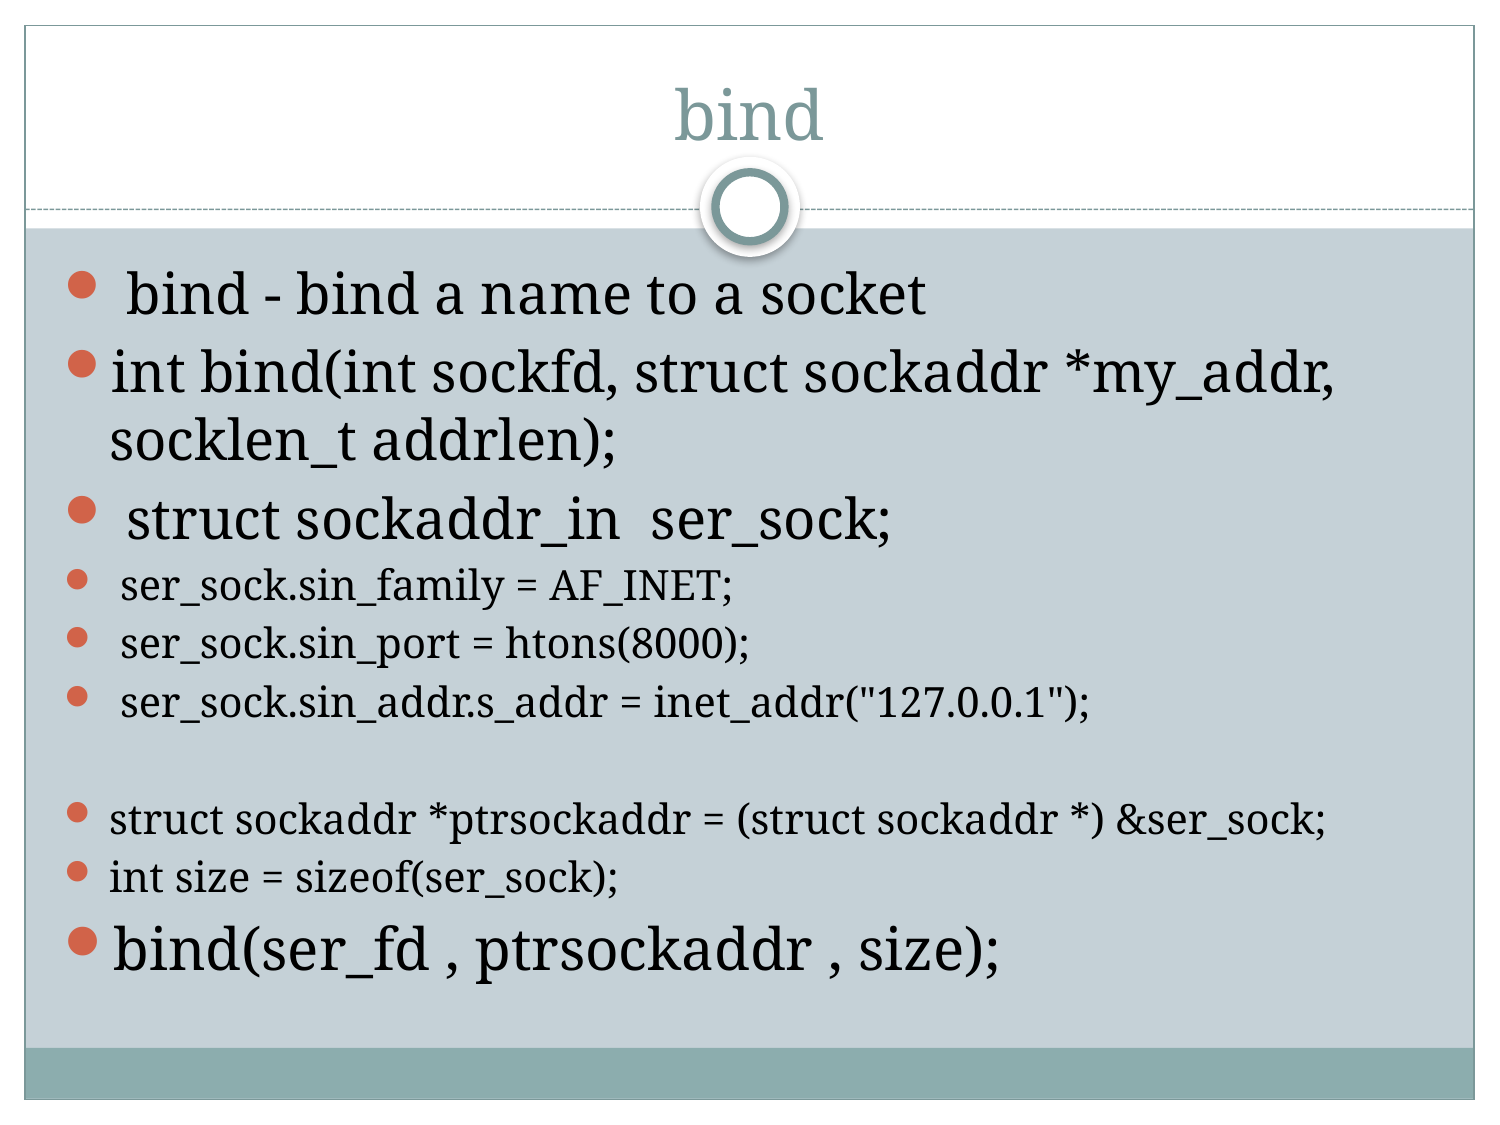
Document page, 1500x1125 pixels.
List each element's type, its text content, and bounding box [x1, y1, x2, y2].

title bind [49, 37, 1450, 162]
list bind - bind a name to a socket int bind(int sockfd, struct sockaddr *my_addr, socklen_t addrlen); struct sockaddr_in ser_sock; ser_sock.sin_family = AF_INET; ser_sock.sin_port = htons(8000); ser_sock.sin_addr.s_addr = inet_addr("127.0.0.1"); struct sockaddr *ptrsockaddr = (struct sockaddr *) &ser_sock; int size = sizeof(ser_sock); bind(ser_fd , ptrsockaddr , size); [49, 250, 1445, 1001]
